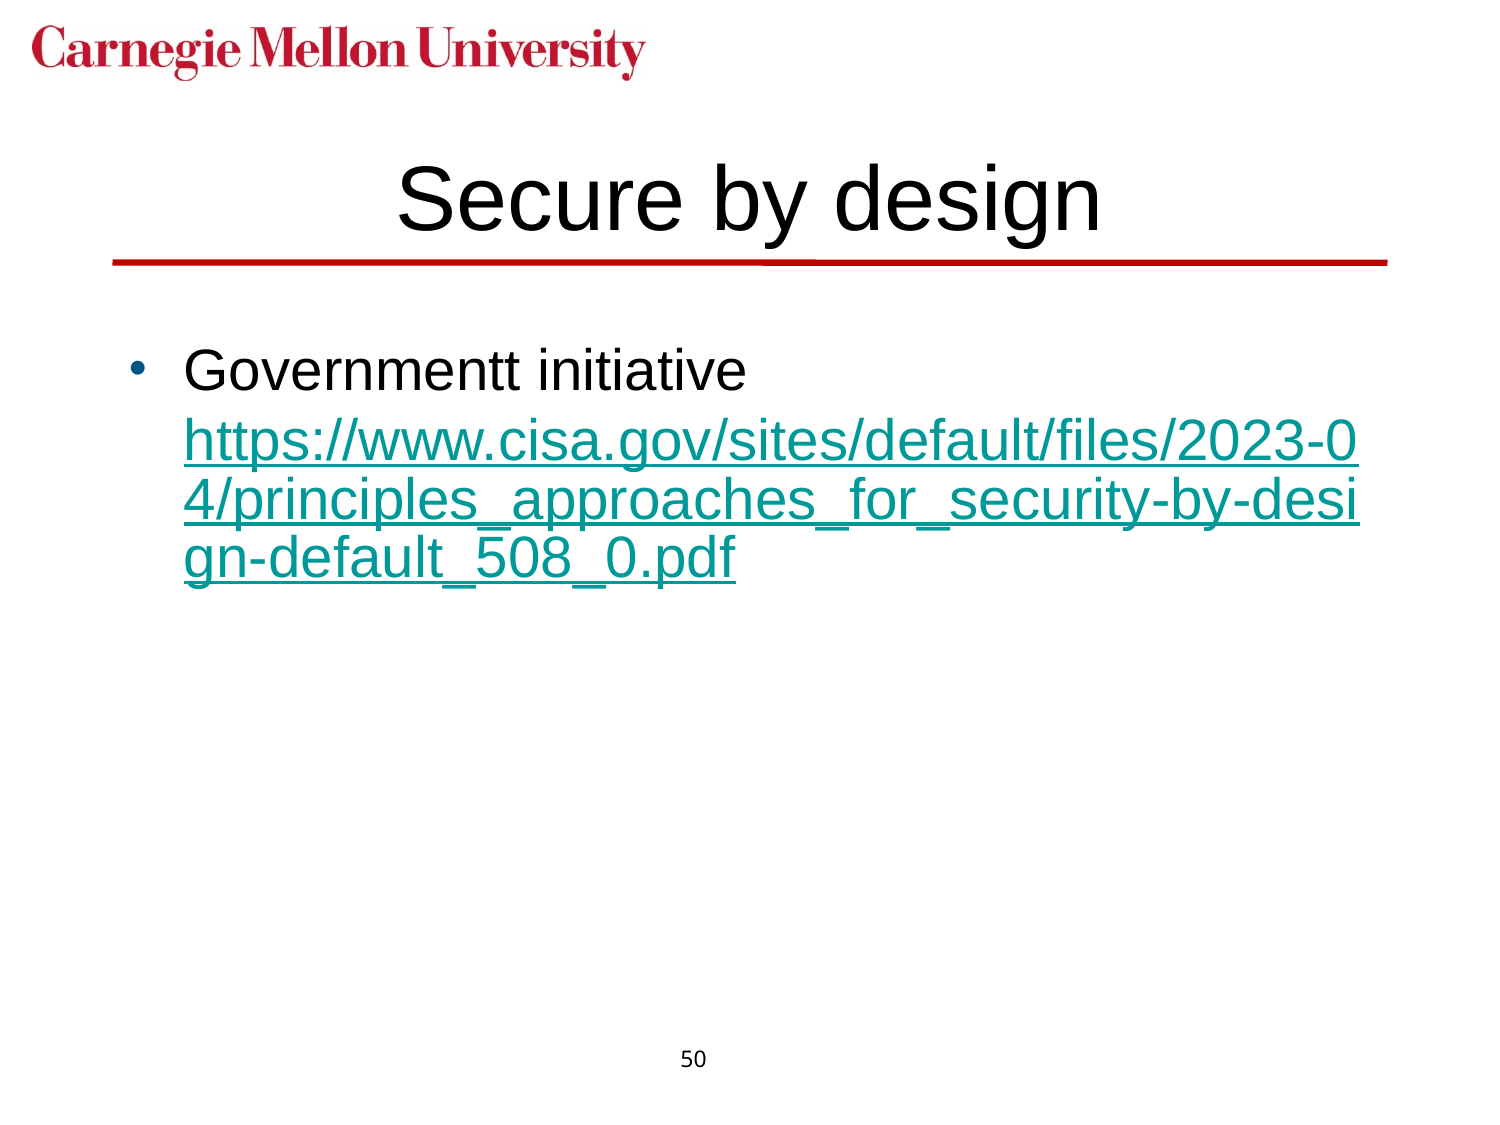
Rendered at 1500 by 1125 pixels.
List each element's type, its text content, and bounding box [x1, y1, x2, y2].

title Secure by design [112, 99, 1388, 288]
picture [32, 25, 646, 81]
list Governmentt initiative https://www.cisa.gov/sites/default/files/2023-04/principles_approaches_for_security-by-design-default_508_0.pdf [112, 324, 1388, 988]
